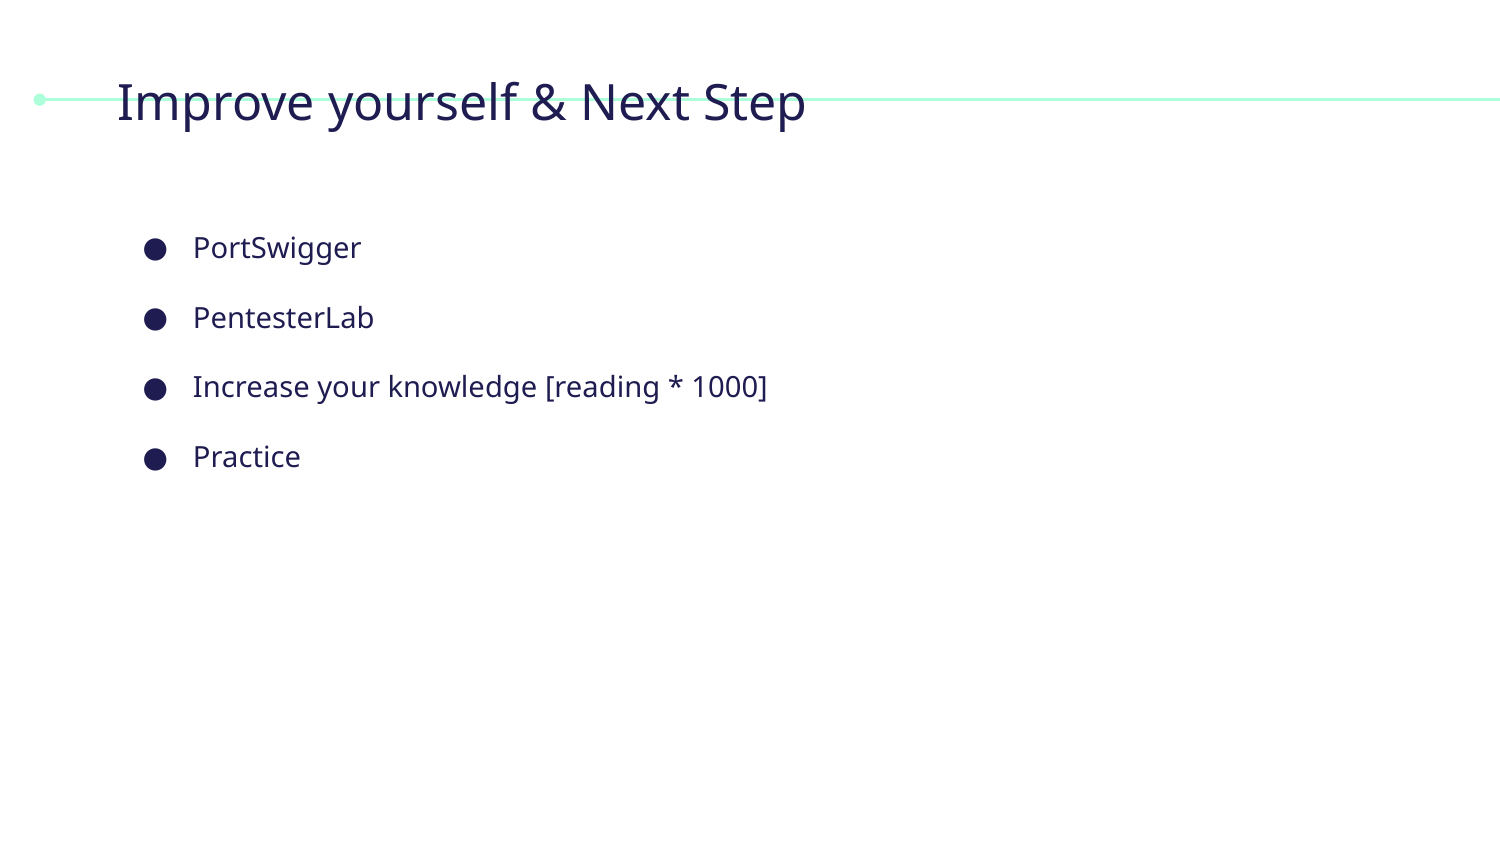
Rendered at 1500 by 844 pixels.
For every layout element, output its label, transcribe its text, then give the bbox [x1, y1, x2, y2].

list PortSwigger PentesterLab Increase your knowledge [reading * 1000] Practice [102, 144, 1304, 539]
title Improve yourself & Next Step [102, 55, 1101, 144]
